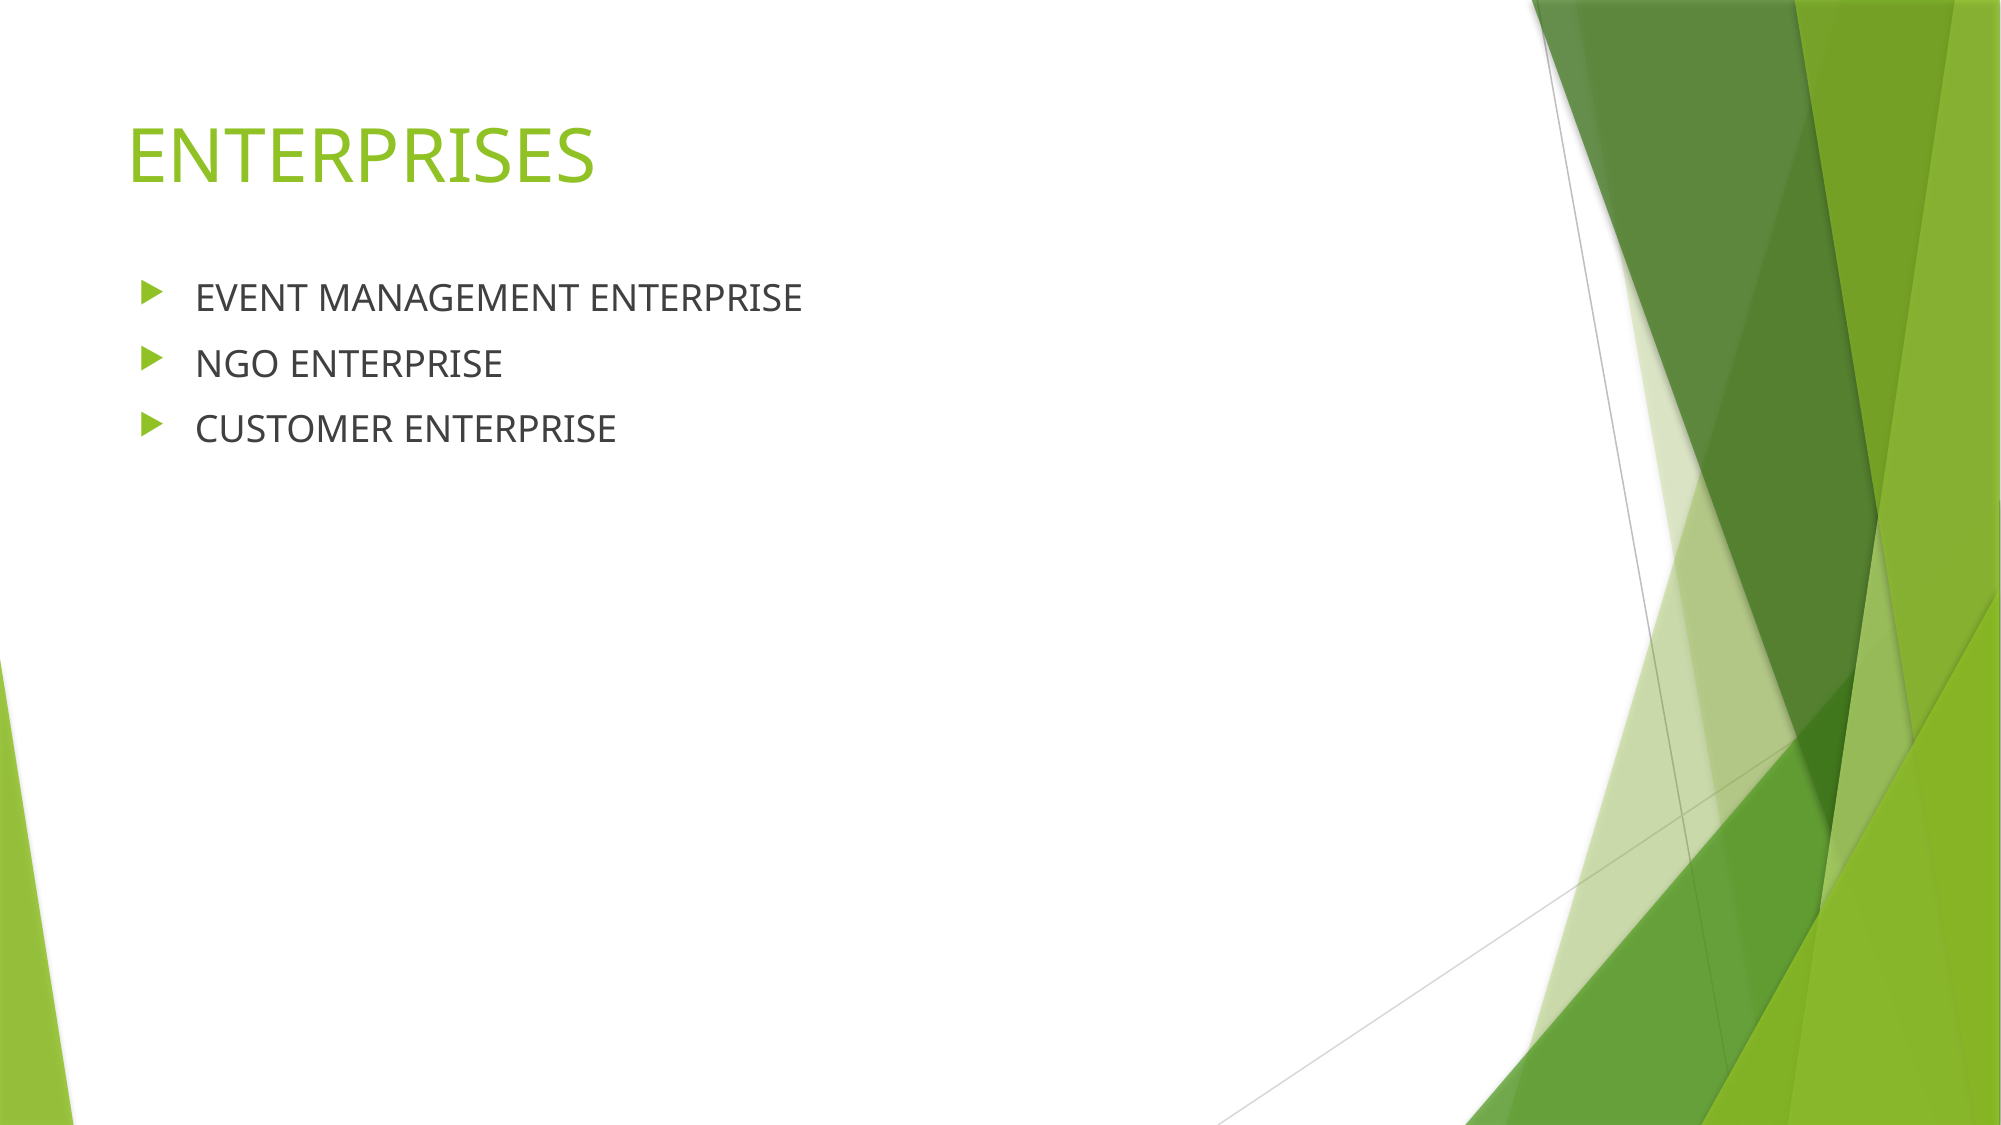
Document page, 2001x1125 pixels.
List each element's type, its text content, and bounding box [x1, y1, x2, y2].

list EVENT MANAGEMENT ENTERPRISE NGO ENTERPRISE CUSTOMER ENTERPRISE [123, 266, 1534, 903]
title ENTERPRISES [111, 99, 1522, 317]
